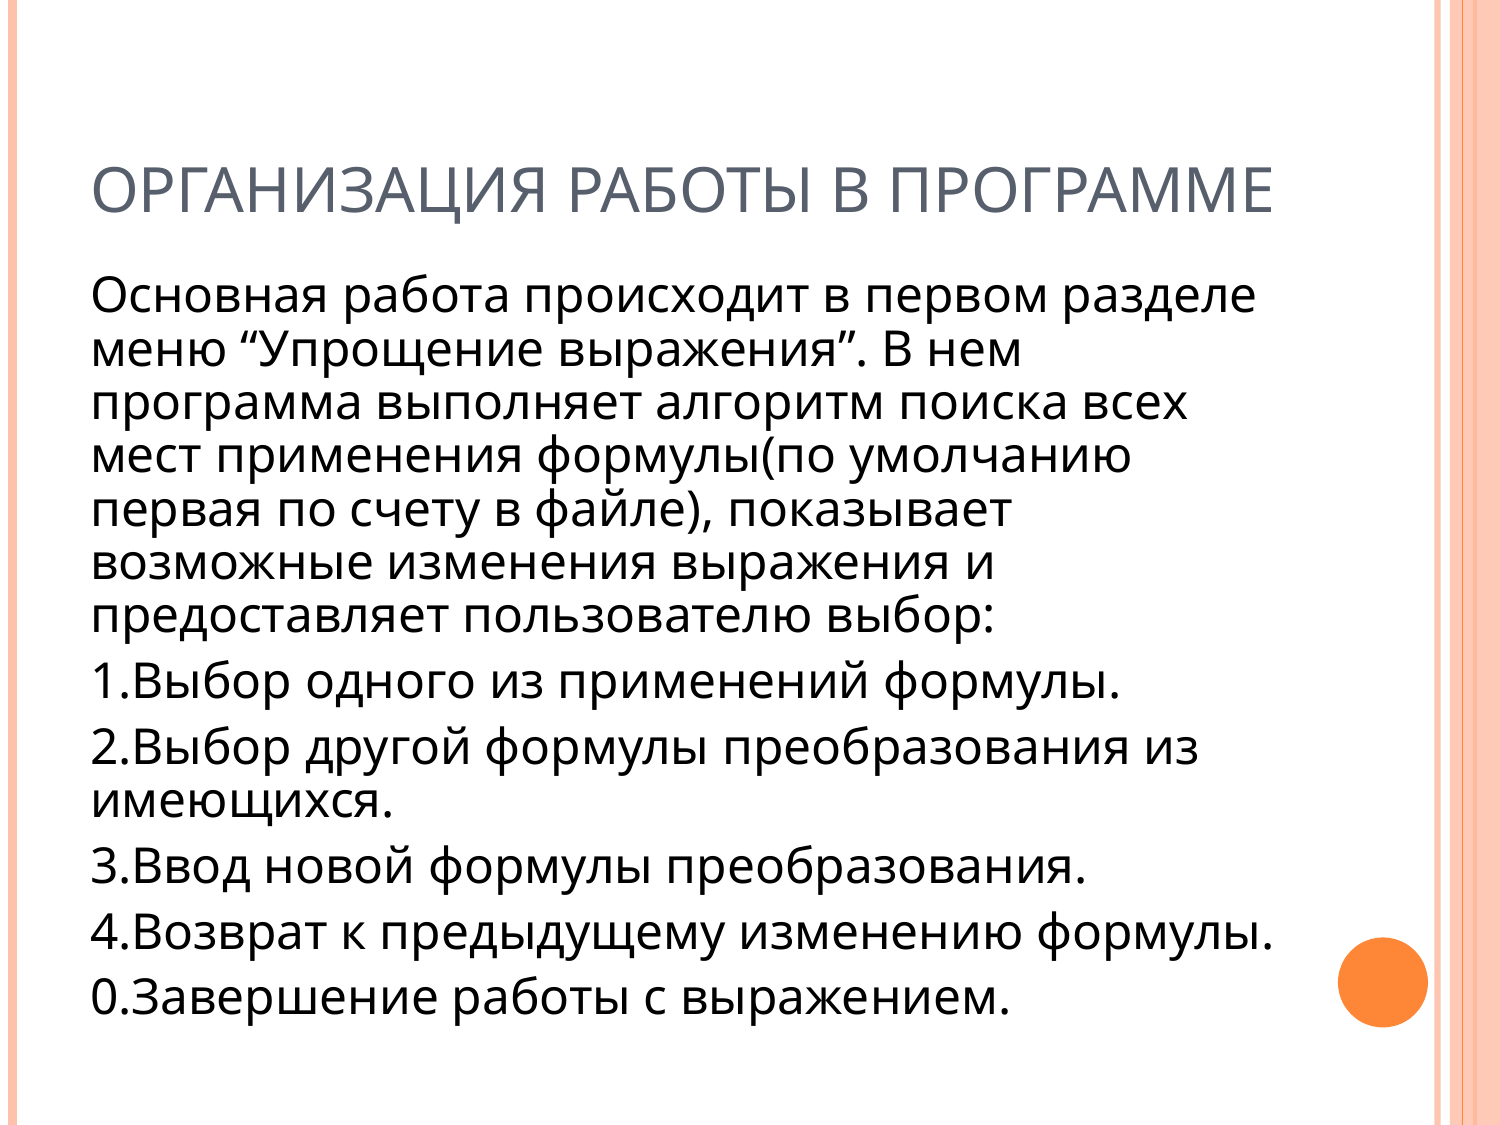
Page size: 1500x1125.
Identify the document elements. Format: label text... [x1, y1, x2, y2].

list Основная работа происходит в первом разделе меню “Упрощение выражения”. В нем программа выполняет алгоритм поиска всех мест применения формулы(по умолчанию первая по счету в файле), показывает возможные изменения выражения и предоставляет пользователю выбор: 1.Выбор одного из применений формулы. 2.Выбор другой формулы преобразования из имеющихся. 3.Ввод новой формулы преобразования. 4.Возврат к предыдущему изменению формулы. 0.Завершение работы с выражением. [75, 262, 1300, 1062]
title Организация работы в программе [75, 45, 1300, 233]
